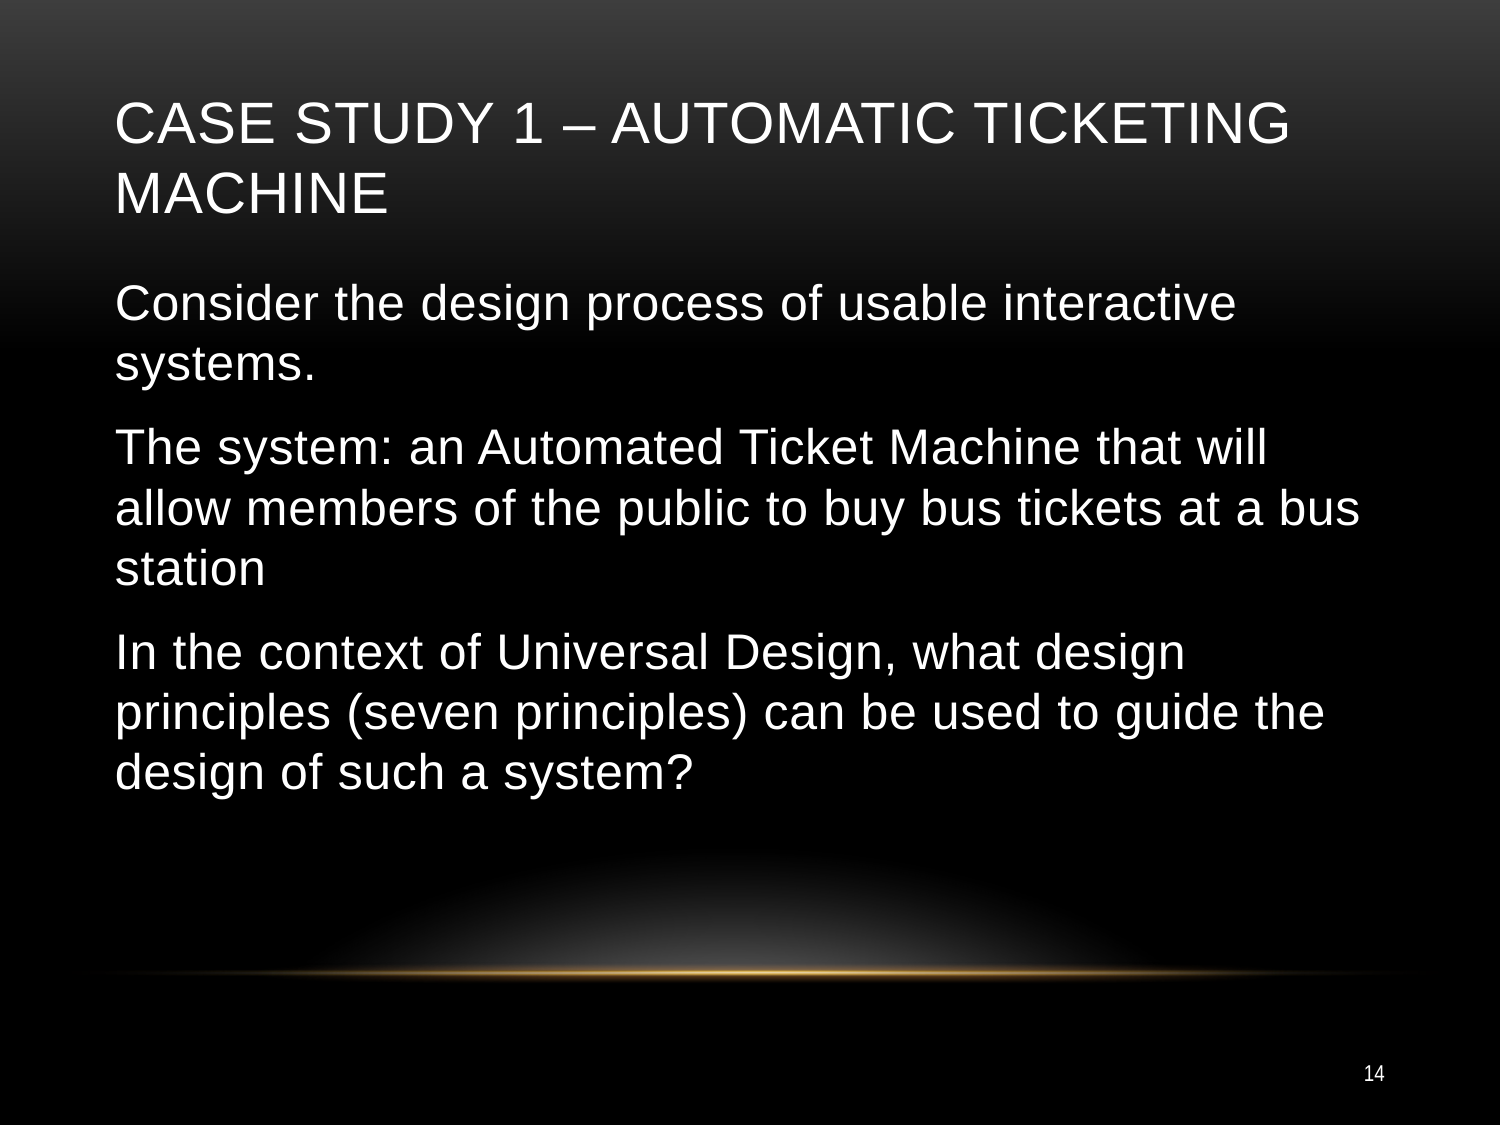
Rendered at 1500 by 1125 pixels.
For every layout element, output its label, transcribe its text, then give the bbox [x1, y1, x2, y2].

list Consider the design process of usable interactive systems. The system: an Automated Ticket Machine that will allow members of the public to buy bus tickets at a bus station In the context of Universal Design, what design principles (seven principles) can be used to guide the design of such a system? [99, 262, 1400, 1000]
picture [0, 0, 1500, 1125]
slide_number 14 [1237, 1042, 1400, 1103]
title Case study 1 – Automatic Ticketing Machine [99, 45, 1400, 233]
